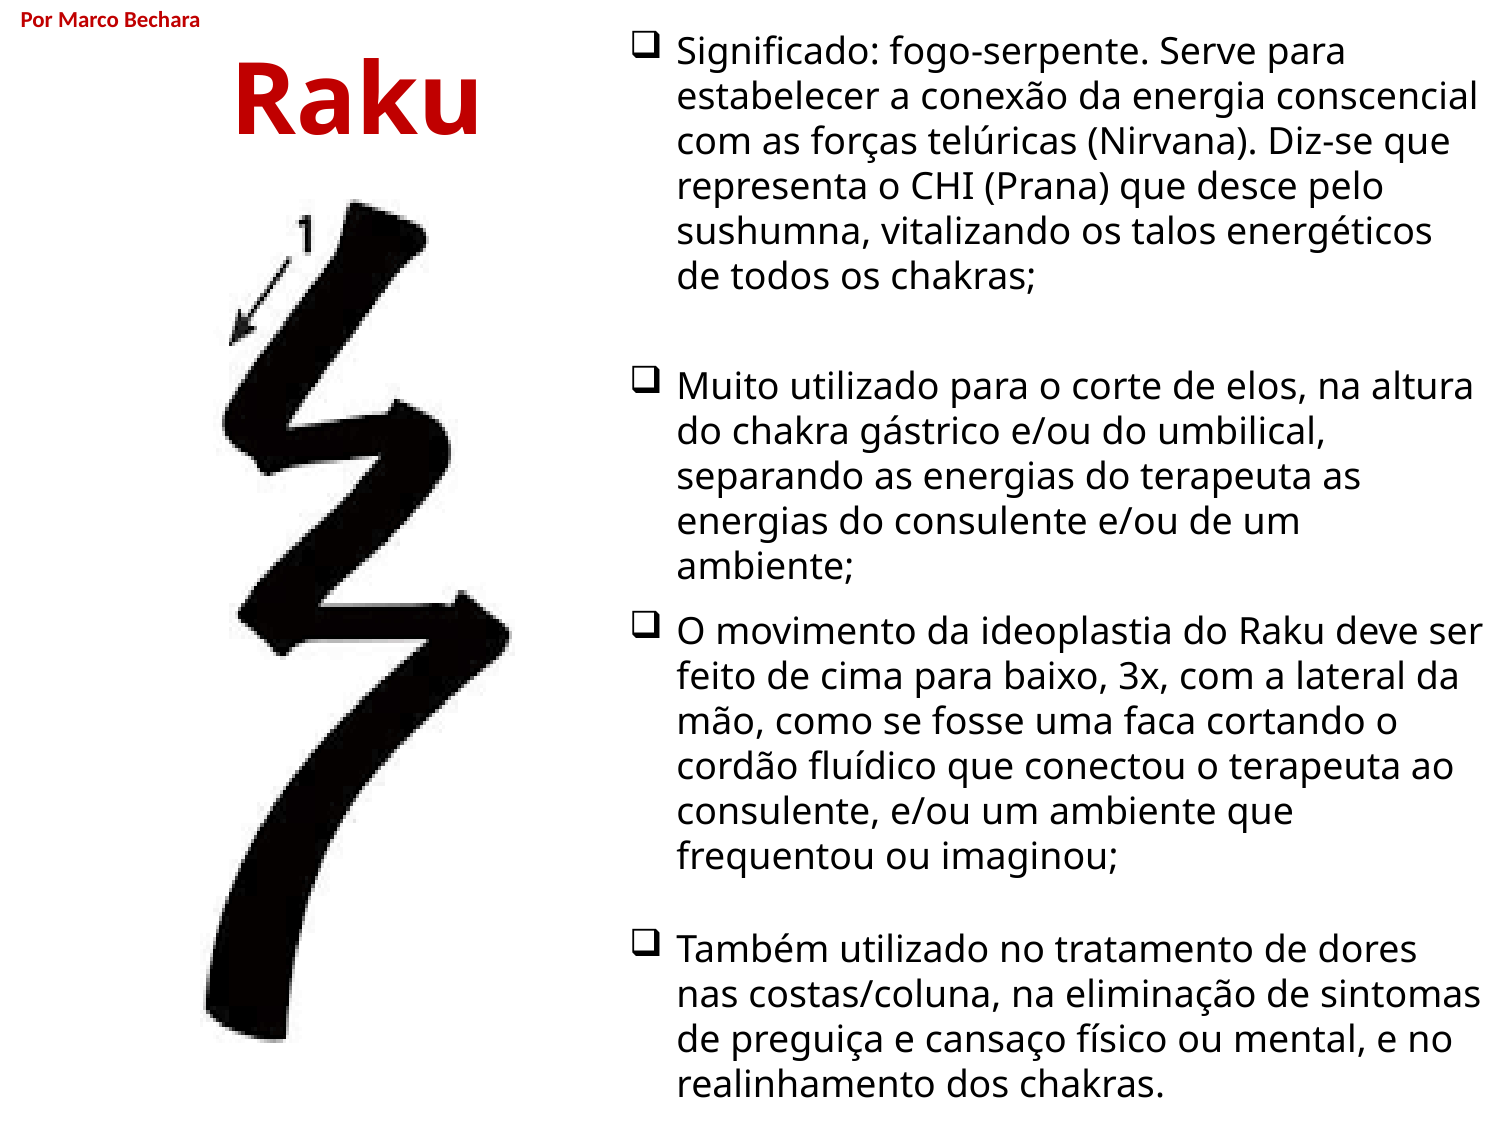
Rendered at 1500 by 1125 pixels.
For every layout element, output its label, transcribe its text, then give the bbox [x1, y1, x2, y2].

text_box Muito utilizado para o corte de elos, na altura do chakra gástrico e/ou do umbilical, separando as energias do terapeuta as energias do consulente e/ou de um ambiente; [716, 354, 1500, 595]
text_box Também utilizado no tratamento de dores nas costas/coluna, na eliminação de sintomas de preguiça e cansaço físico ou mental, e no realinhamento dos chakras. [614, 917, 1500, 1113]
text_box O movimento da ideoplastia do Raku deve ser feito de cima para baixo, 3x, com a lateral da mão, como se fosse uma faca cortando o cordão fluídico que conectou o terapeuta ao consulente, e/ou um ambiente que frequentou ou imaginou; [716, 599, 1500, 885]
text_box Raku [58, 26, 614, 162]
text_box Por Marco Bechara [0, 0, 224, 40]
picture [0, 163, 716, 1080]
text_box Significado: fogo-serpente. Serve para estabelecer a conexão da energia conscencial com as forças telúricas (Nirvana). Diz-se que representa o CHI (Prana) que desce pelo sushumna, vitalizando os talos energéticos de todos os chakras; [614, 19, 1500, 305]
